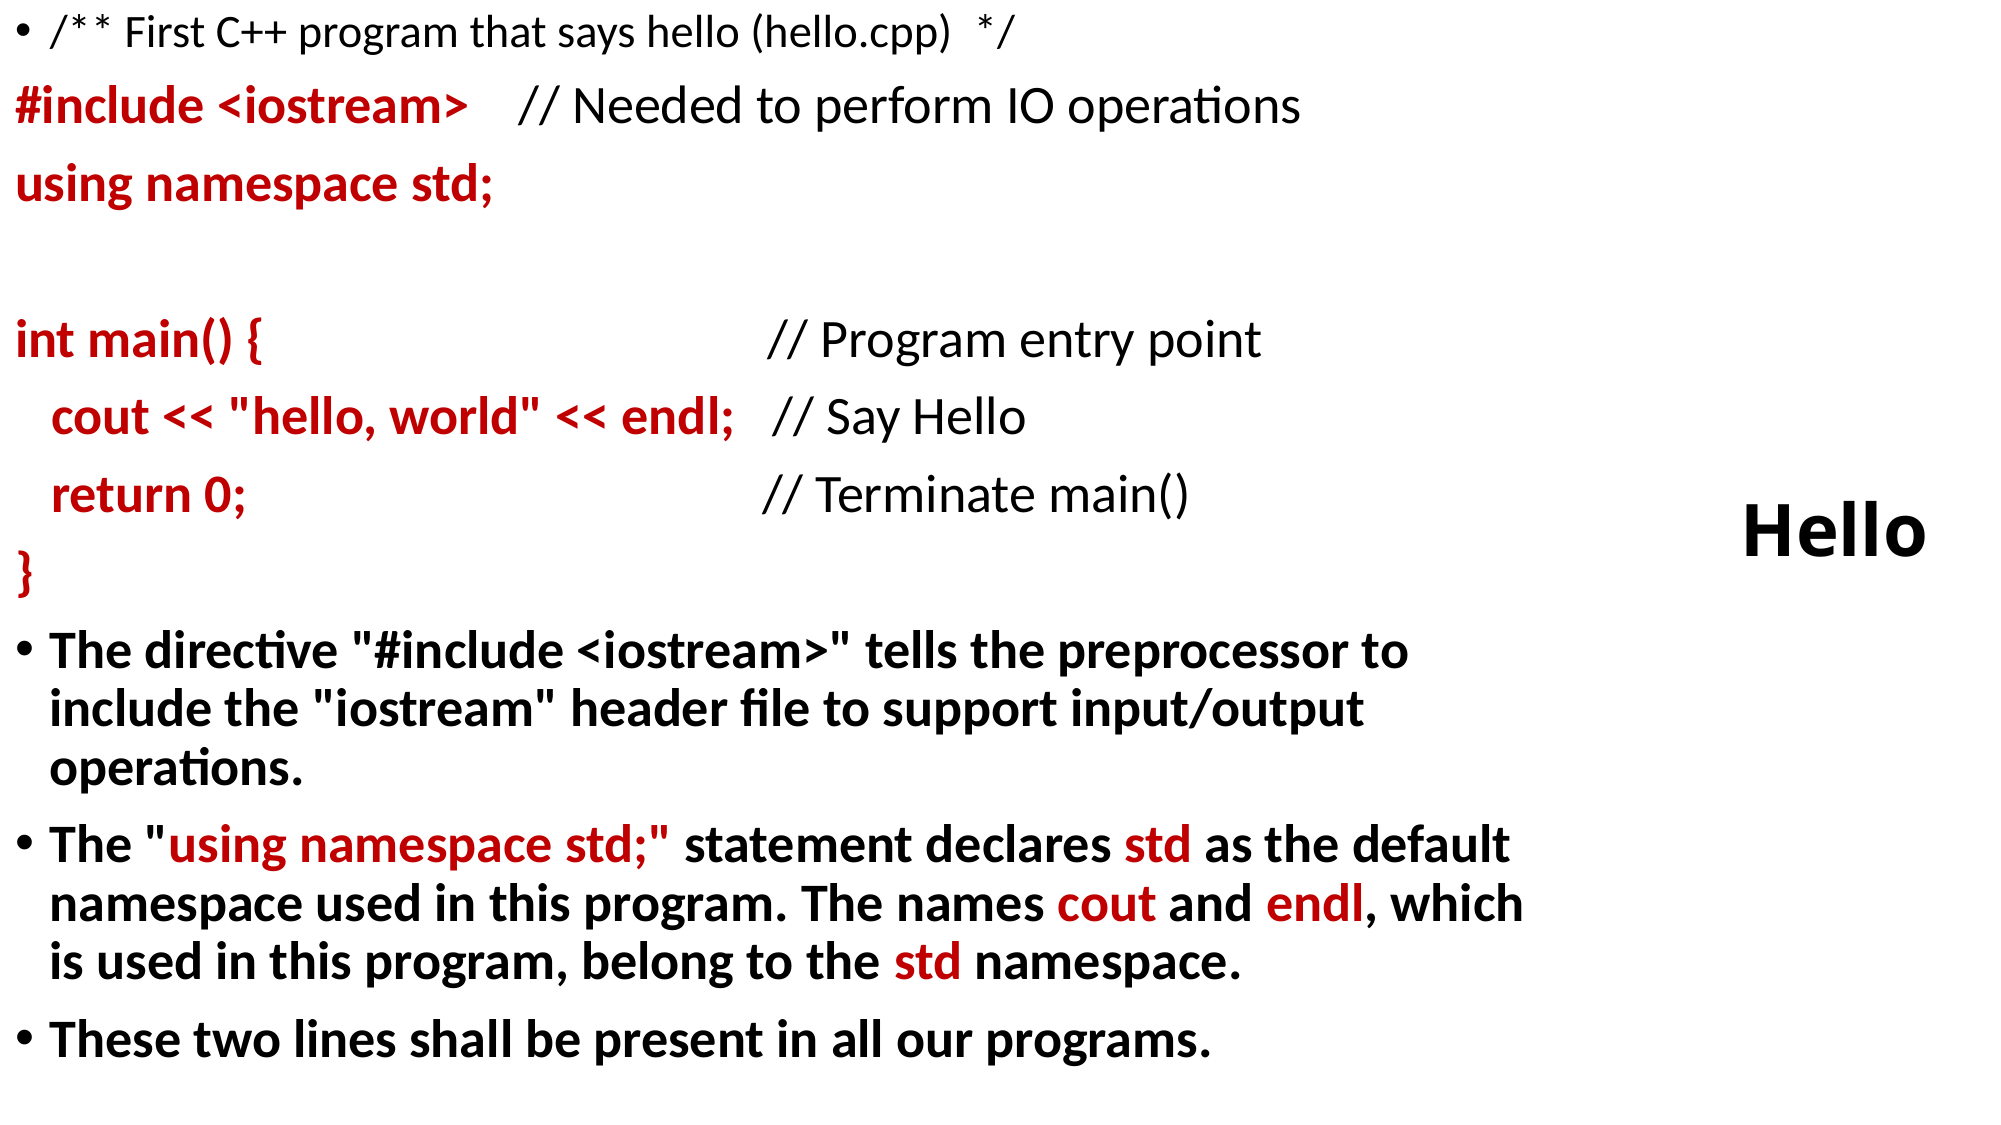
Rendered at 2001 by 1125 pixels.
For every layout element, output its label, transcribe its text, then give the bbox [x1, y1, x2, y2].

title Hello [1725, 485, 1973, 580]
list /** First C++ program that says hello (hello.cpp) */ #include <iostream> // Needed to perform IO operations using namespace std; int main() { // Program entry point cout << "hello, world" << endl; // Say Hello return 0; // Terminate main() } The directive "#include <iostream>" tells the preprocessor to include the "iostream" header file to support input/output operations. The "using namespace std;" statement declares std as the default namespace used in this program. The names cout and endl, which is used in this program, belong to the std namespace. These two lines shall be present in all our programs. [0, 0, 1554, 1125]
